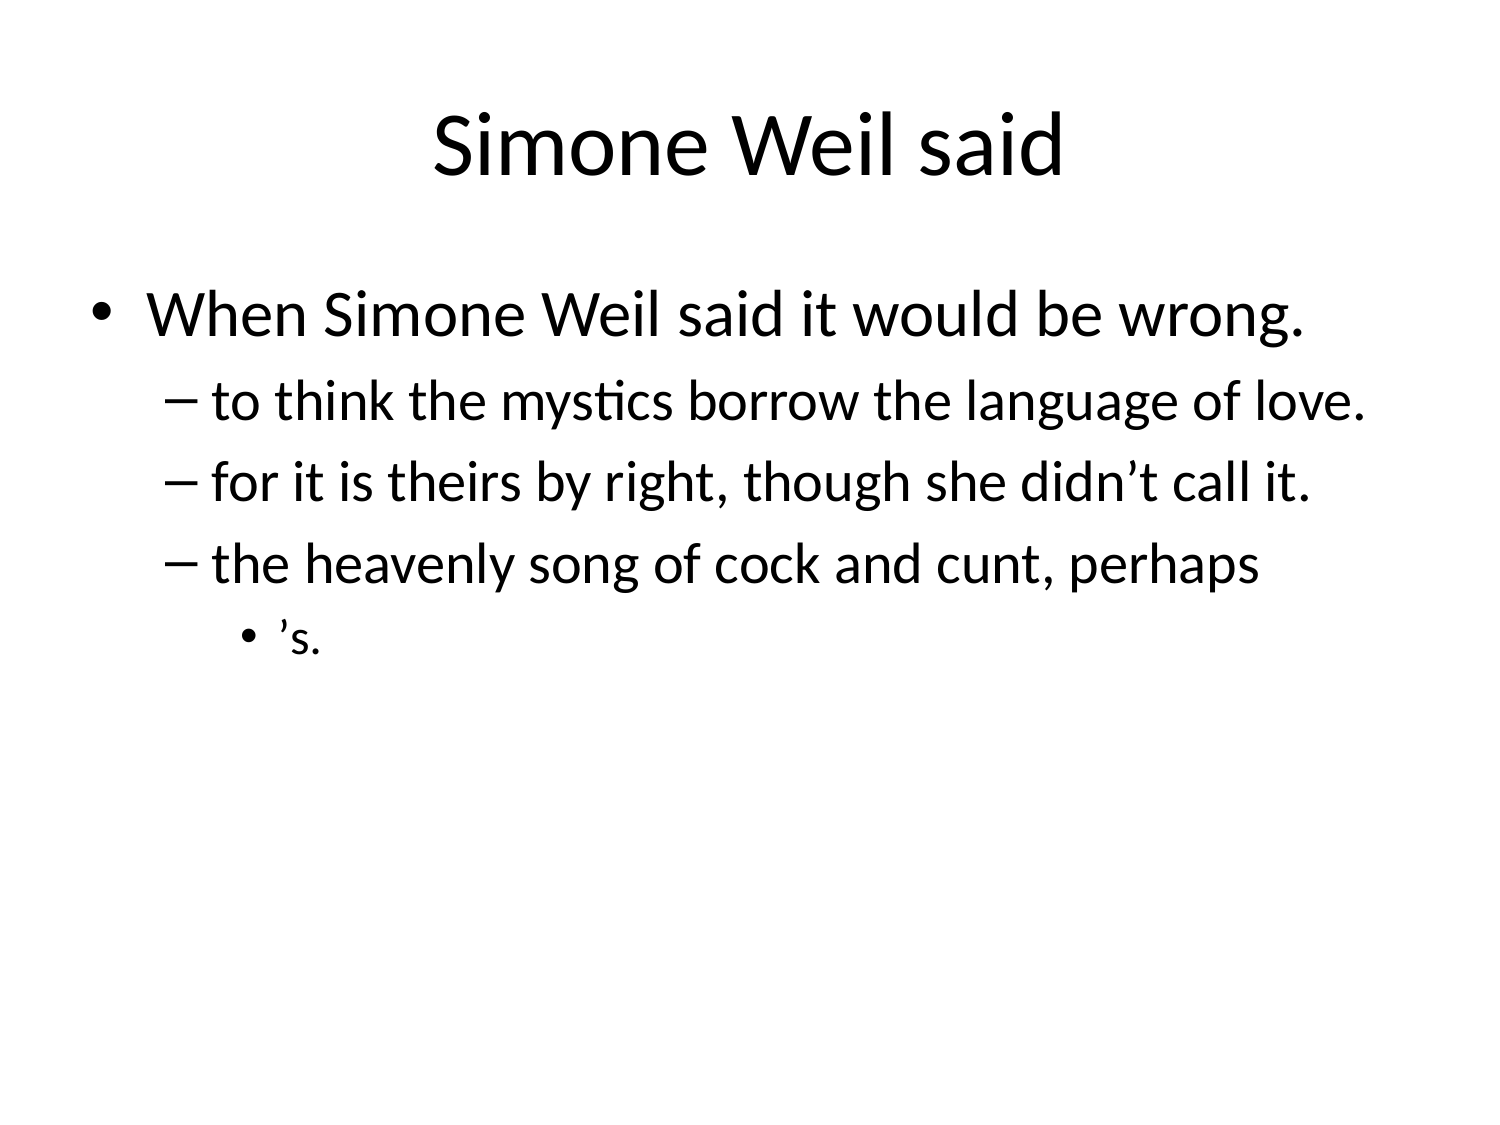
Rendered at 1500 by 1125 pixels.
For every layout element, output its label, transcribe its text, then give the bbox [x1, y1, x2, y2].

list When Simone Weil said it would be wrong. to think the mystics borrow the language of love. for it is theirs by right, though she didn’t call it. the heavenly song of cock and cunt, perhaps ’s. [75, 262, 1425, 1005]
title Simone Weil said [75, 45, 1425, 233]
